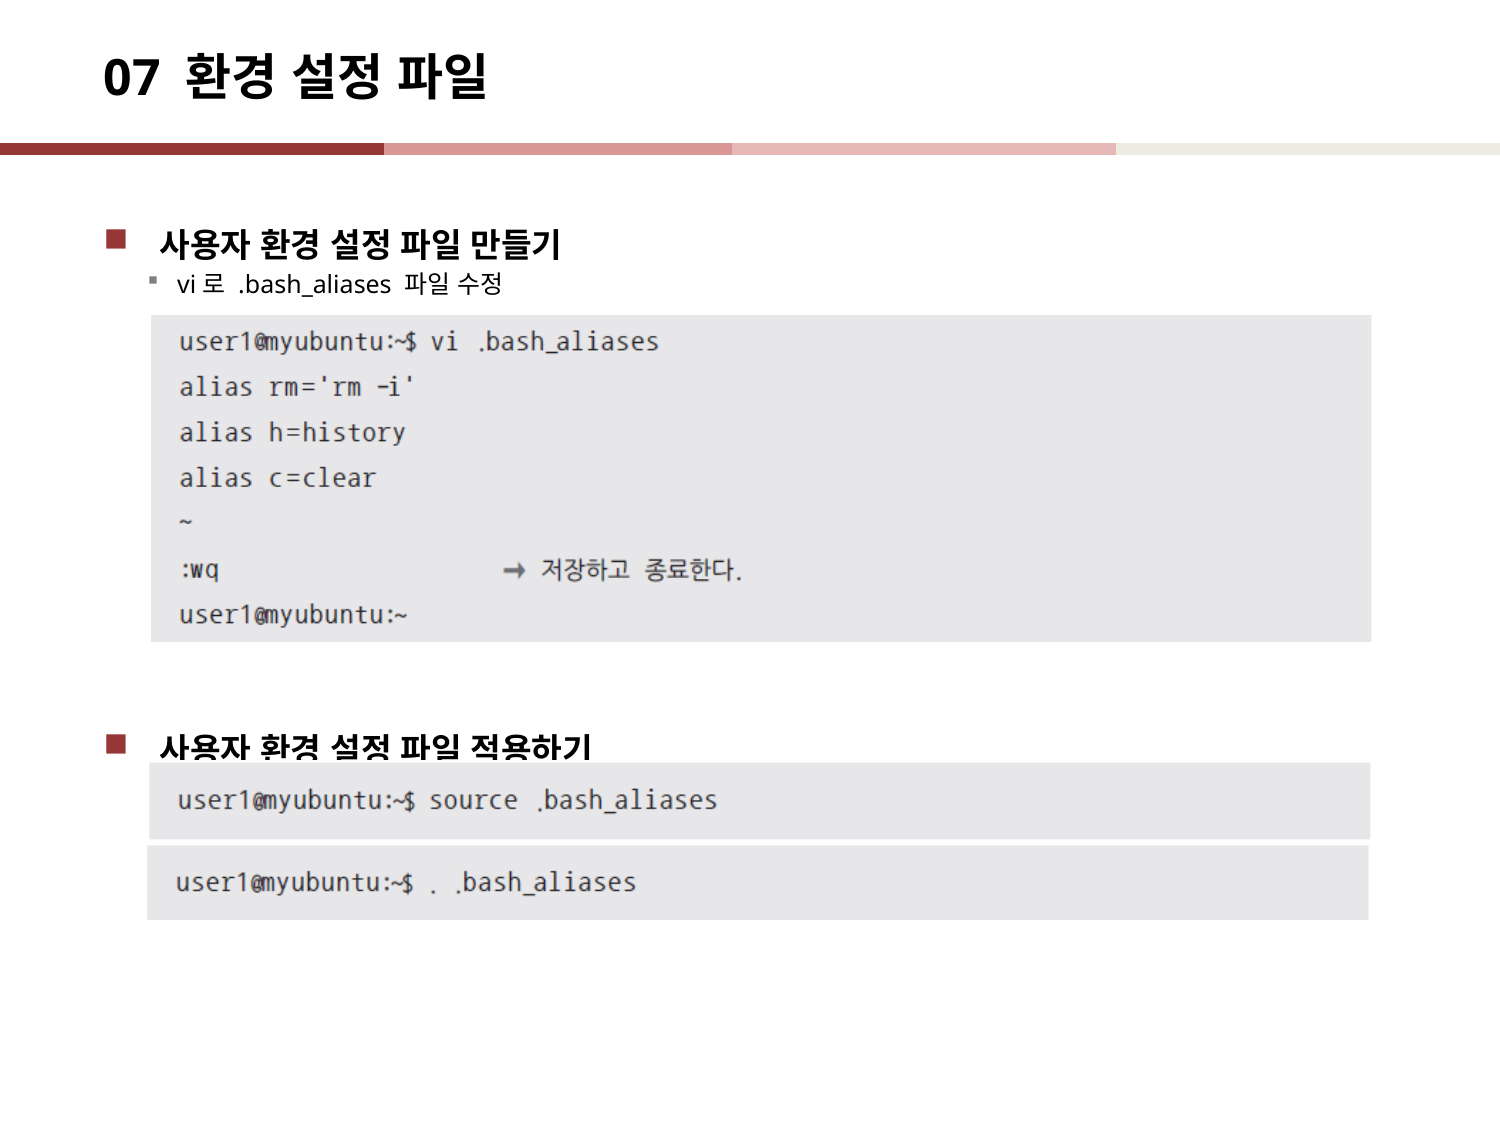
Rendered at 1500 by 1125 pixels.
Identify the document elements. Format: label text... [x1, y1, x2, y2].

title 07 환경 설정 파일 [88, 30, 1330, 121]
picture [150, 314, 1373, 642]
list 사용자 환경 설정 파일 만들기 vi로 .bash_aliases 파일 수정 사용자 환경 설정 파일 적용하기 [88, 196, 1436, 1083]
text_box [146, 760, 1373, 920]
